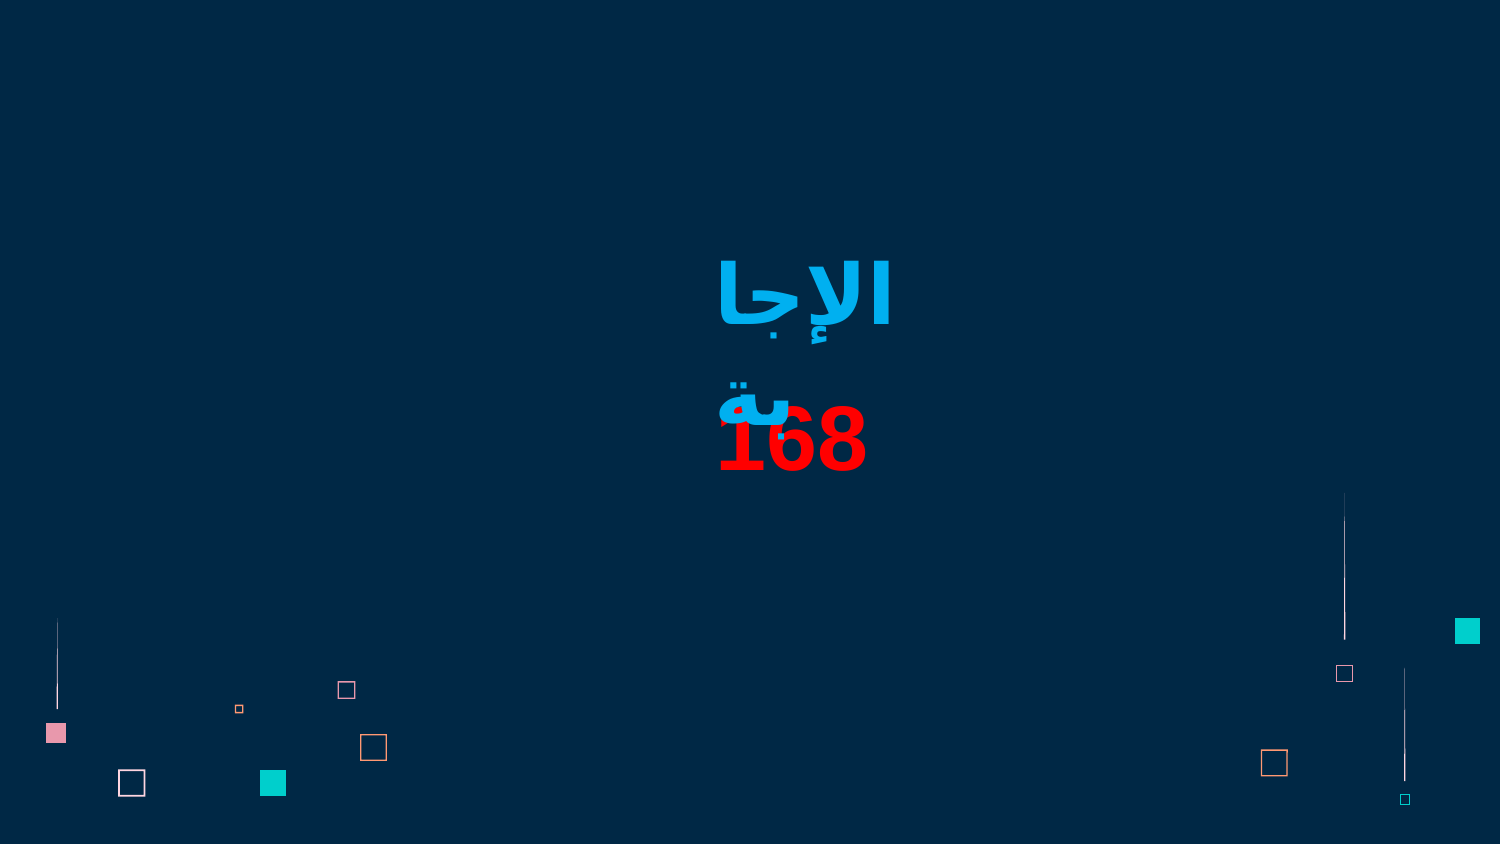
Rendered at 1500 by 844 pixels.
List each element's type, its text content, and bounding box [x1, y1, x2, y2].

text_box الإجابة [699, 234, 913, 449]
text_box 168 [701, 449, 884, 497]
